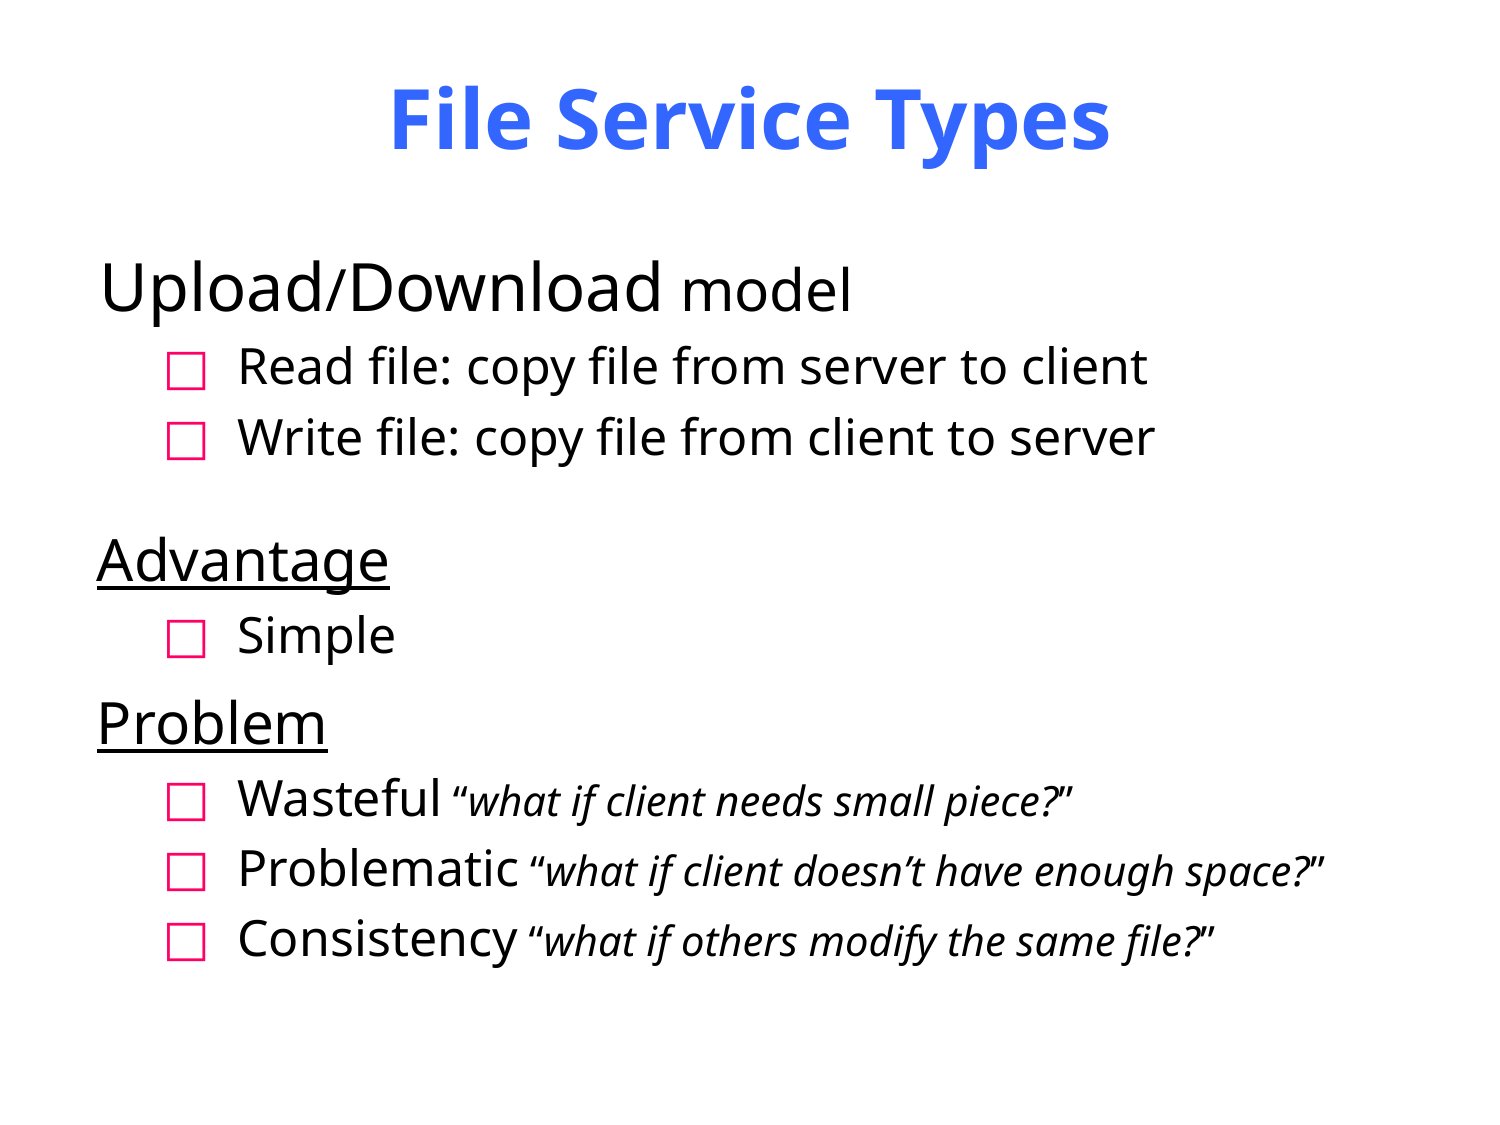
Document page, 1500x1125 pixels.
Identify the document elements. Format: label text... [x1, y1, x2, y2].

list Upload/Download model Read file: copy file from server to client Write file: copy file from client to server Advantage Simple Problem Wasteful “what if client needs small piece?” Problematic “what if client doesn’t have enough space?” Consistency “what if others modify the same file?” [75, 237, 1488, 1079]
title File Service Types [0, 0, 1500, 233]
